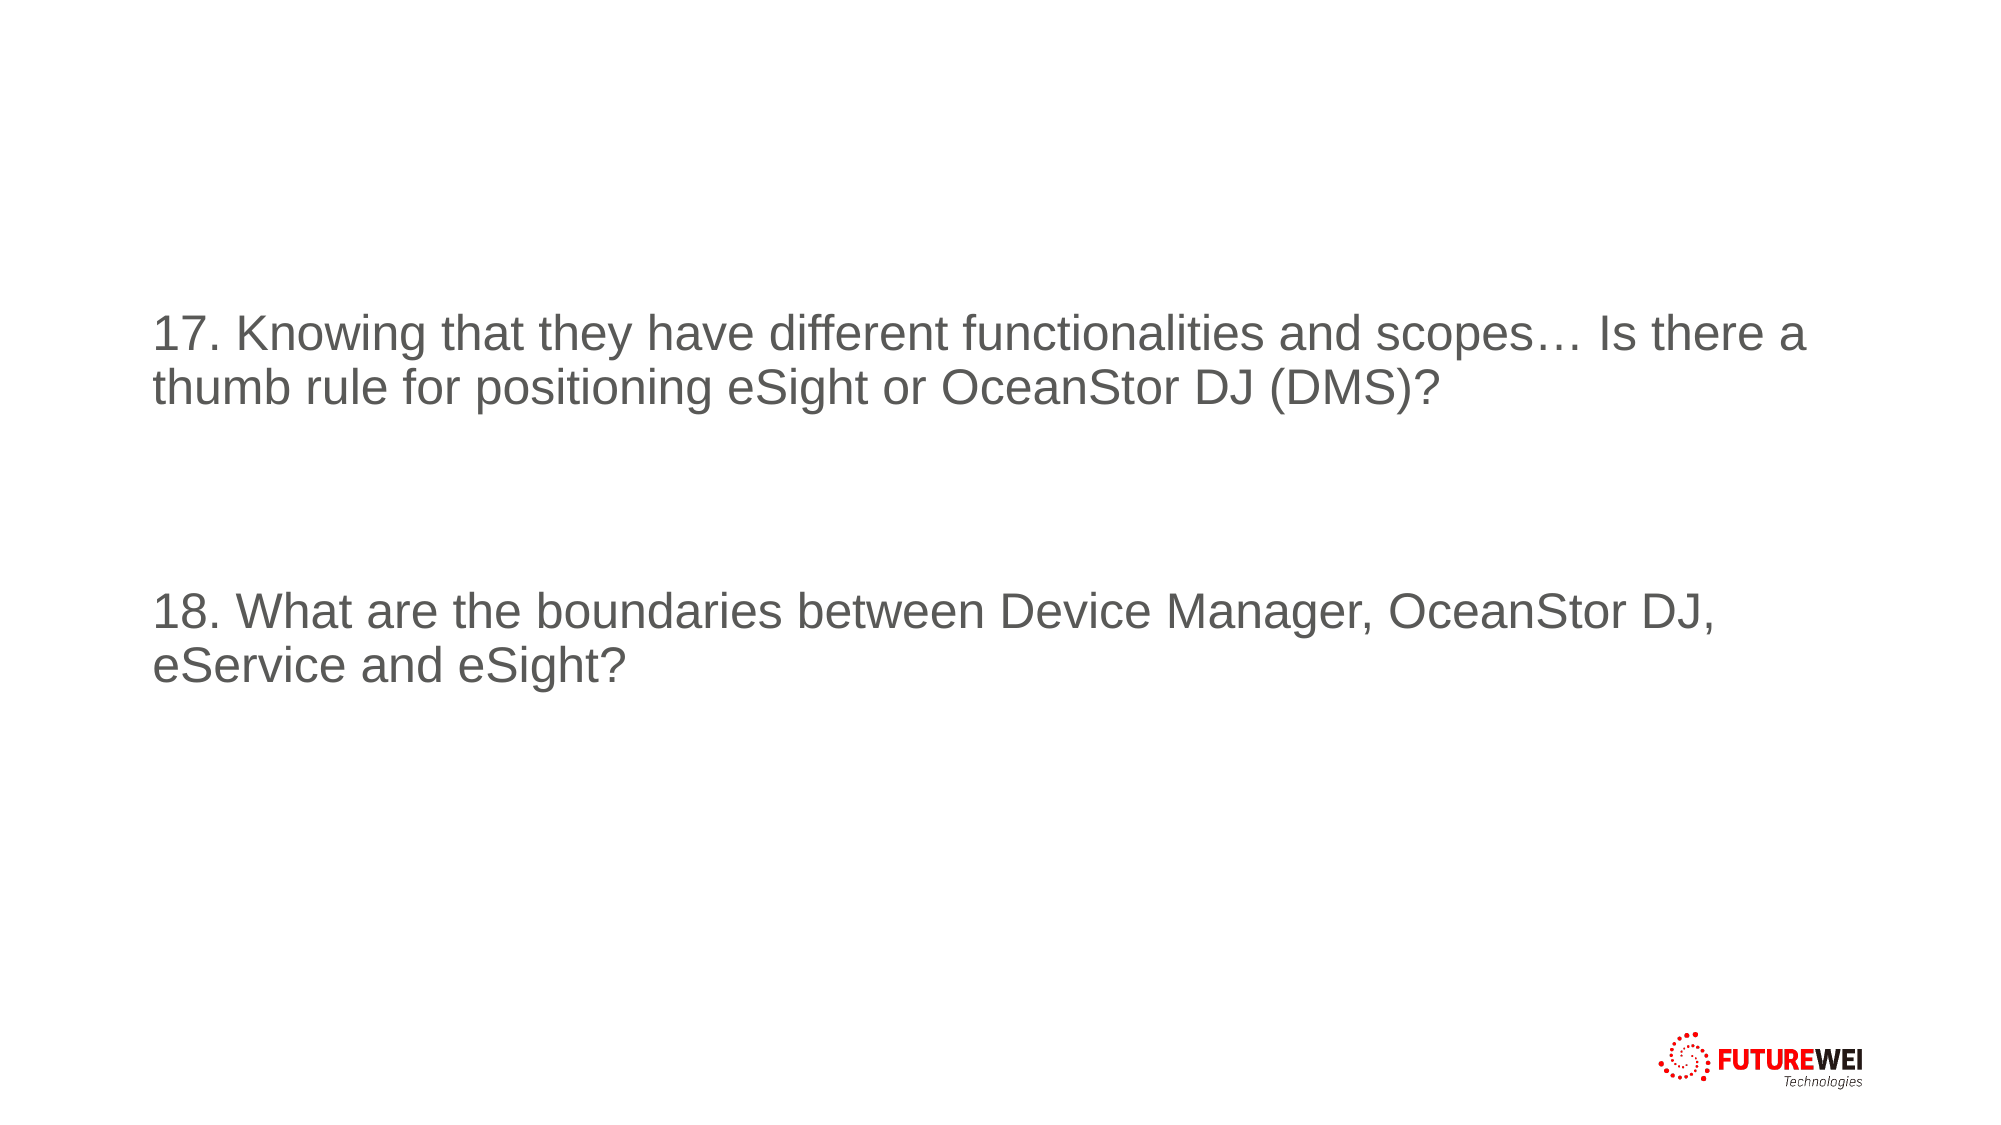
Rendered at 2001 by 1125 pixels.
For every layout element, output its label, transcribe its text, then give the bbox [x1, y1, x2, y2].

picture [1638, 1011, 1882, 1102]
list 17. Knowing that they have different functionalities and scopes… Is there a thumb rule for positioning eSight or OceanStor DJ (DMS)? 18. What are the boundaries between Device Manager, OceanStor DJ, eService and eSight? [137, 299, 1863, 1014]
